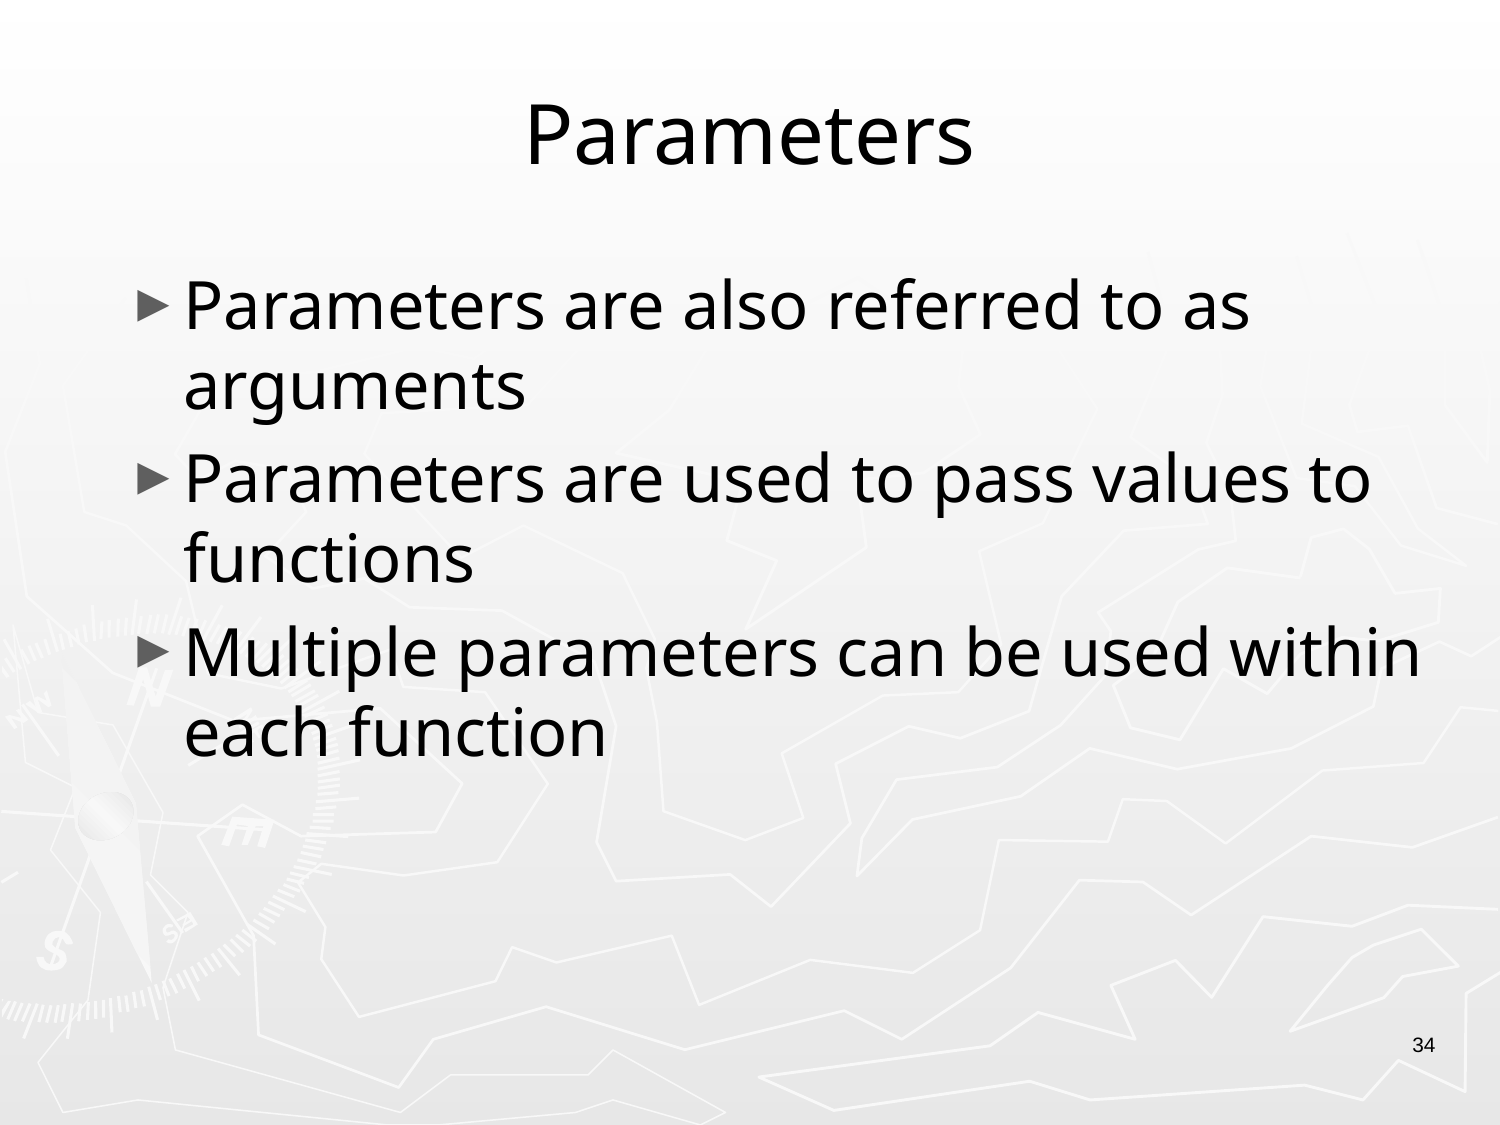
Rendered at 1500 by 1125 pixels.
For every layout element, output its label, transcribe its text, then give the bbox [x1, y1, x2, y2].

slide_number 34 [1074, 1024, 1451, 1103]
title Parameters [49, 37, 1451, 225]
list Parameters are also referred to as arguments Parameters are used to pass values to functions Multiple parameters can be used within each function [112, 255, 1455, 1006]
